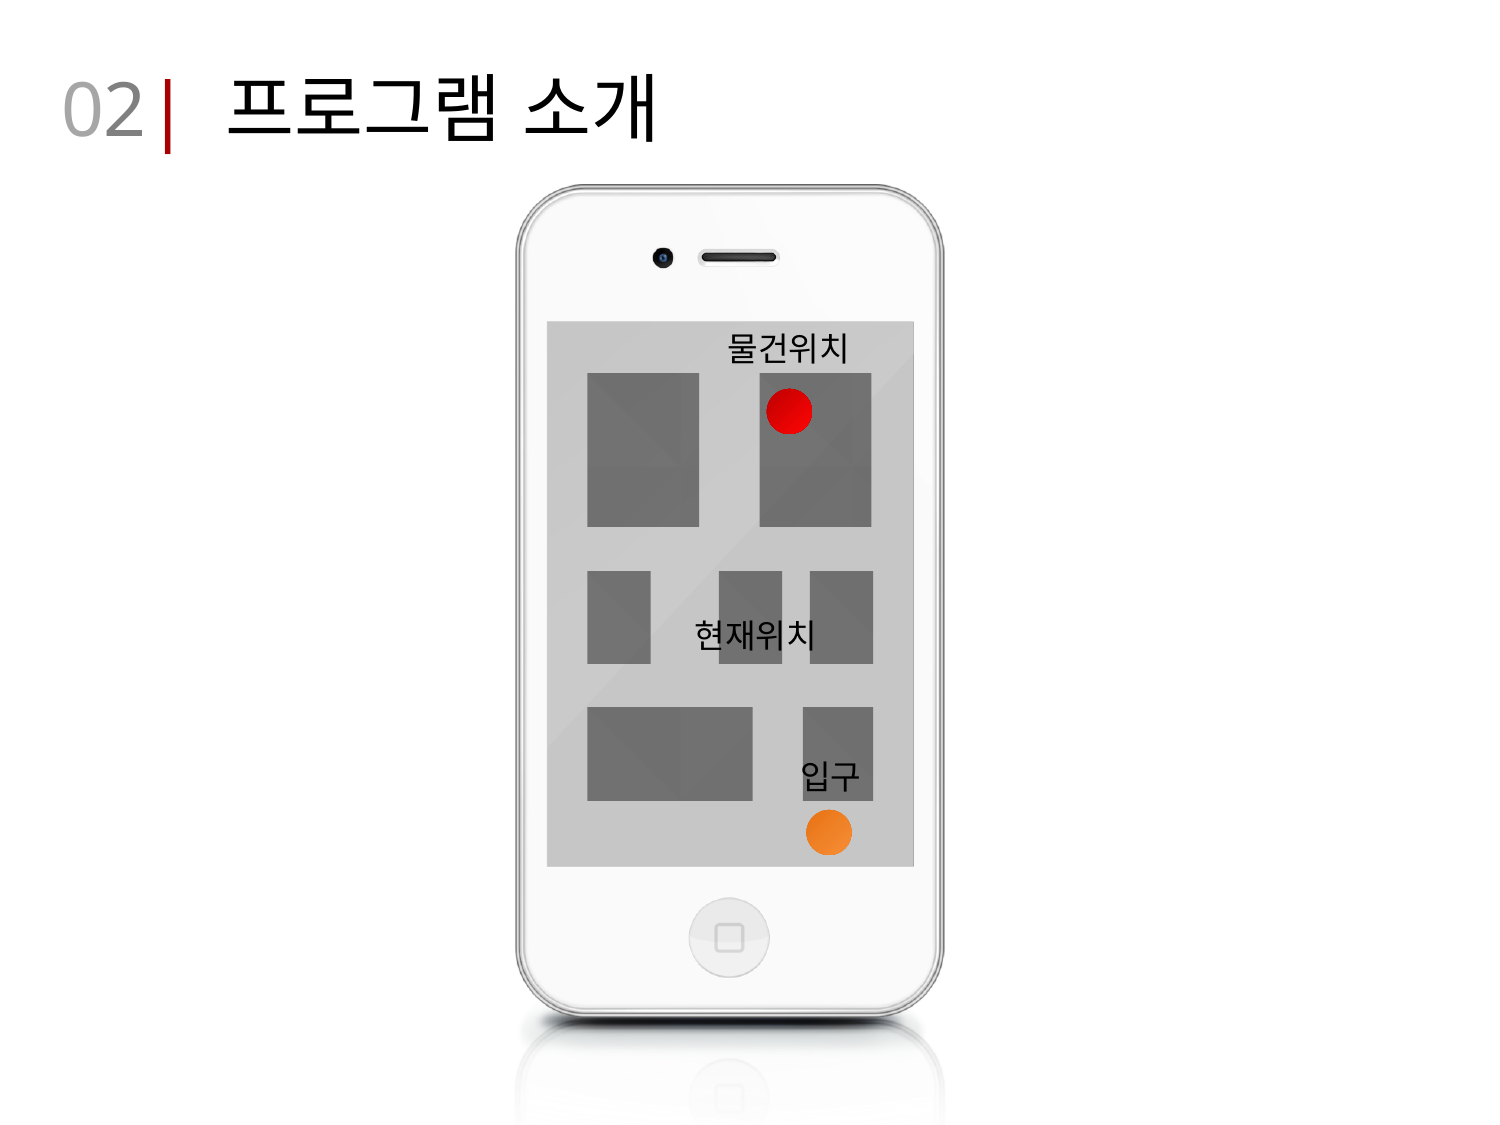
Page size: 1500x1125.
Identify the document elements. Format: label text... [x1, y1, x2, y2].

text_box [712, 320, 865, 435]
text_box 02| 프로그램 소개 [46, 54, 676, 160]
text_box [587, 373, 874, 801]
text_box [512, 184, 947, 1125]
